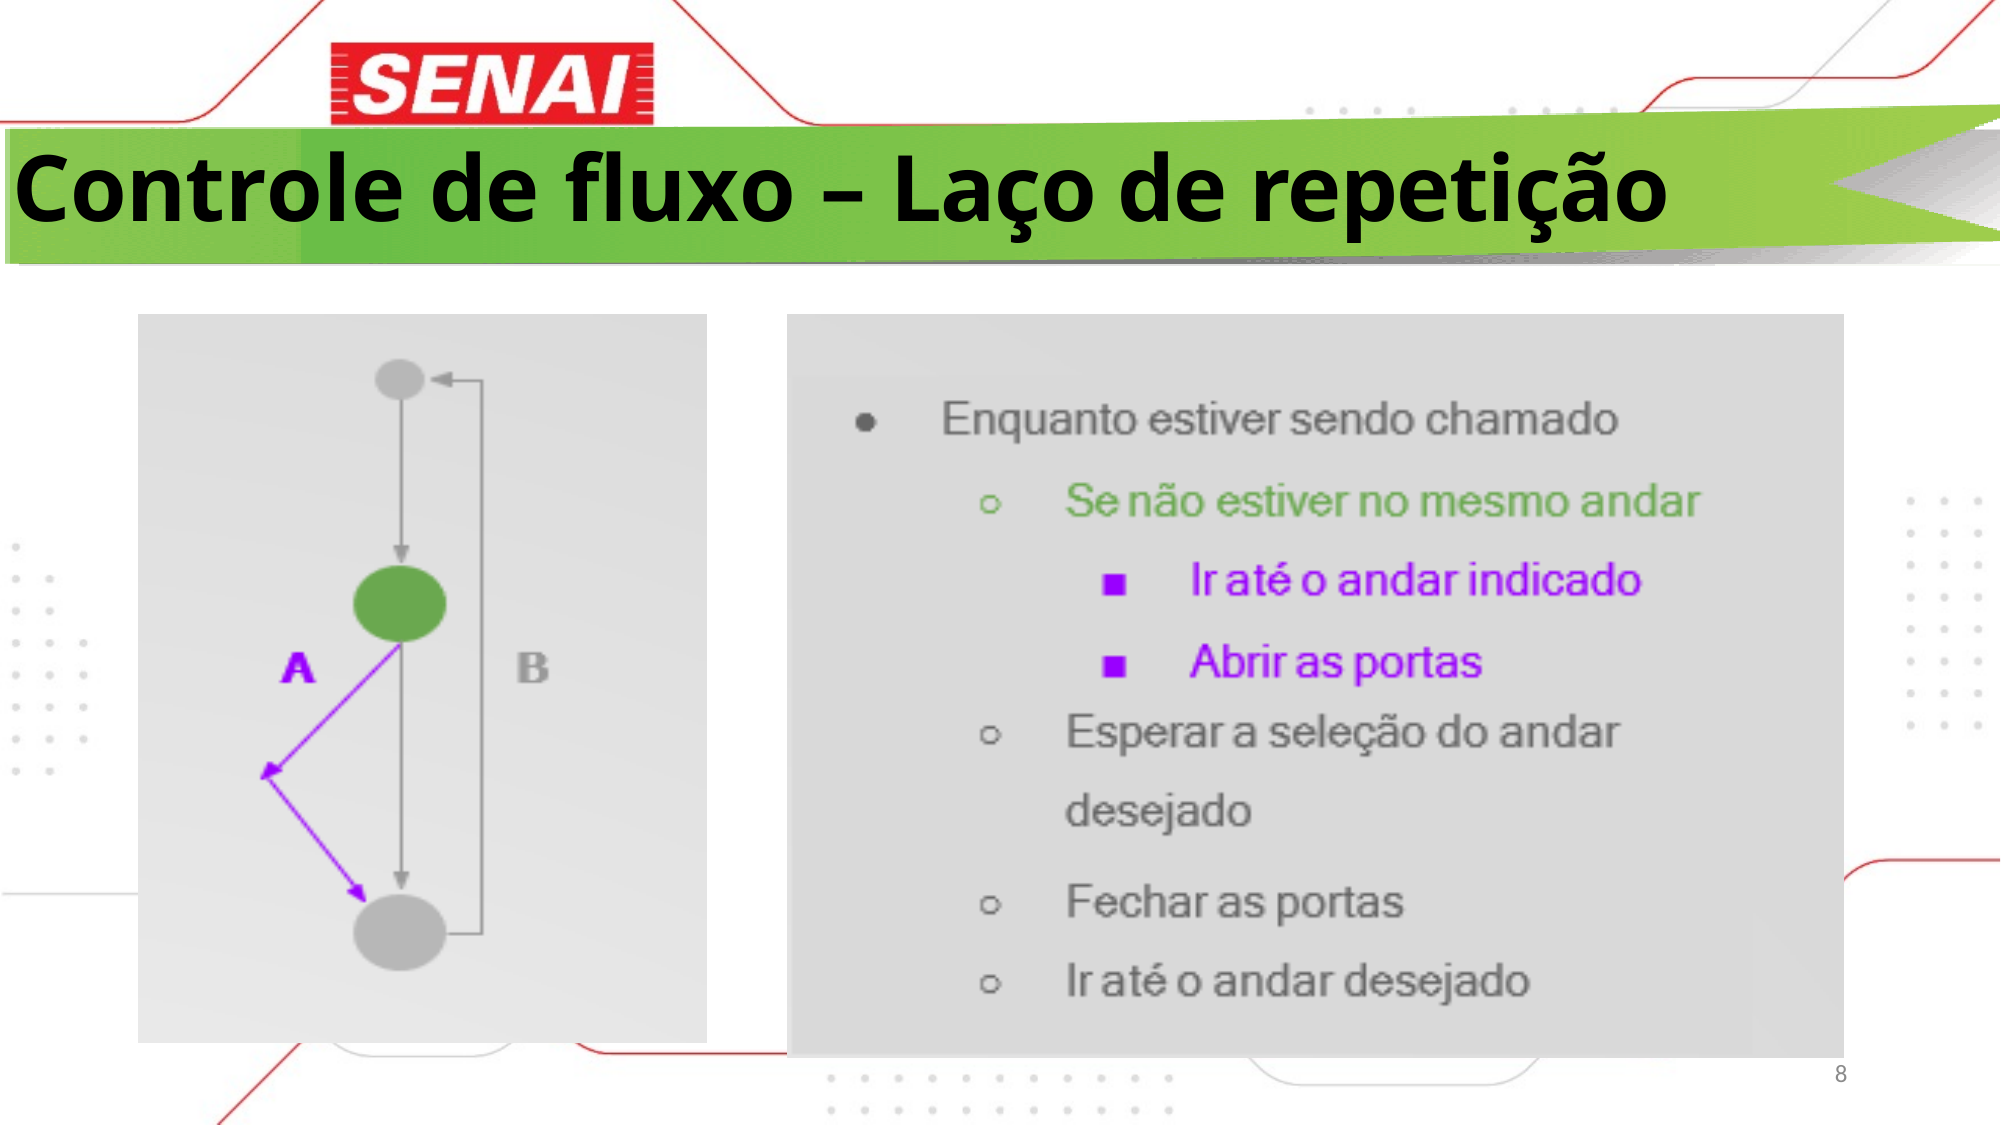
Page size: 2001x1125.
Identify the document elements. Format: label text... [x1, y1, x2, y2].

picture [0, 0, 2001, 1125]
slide_number 8 [1412, 1042, 1863, 1103]
